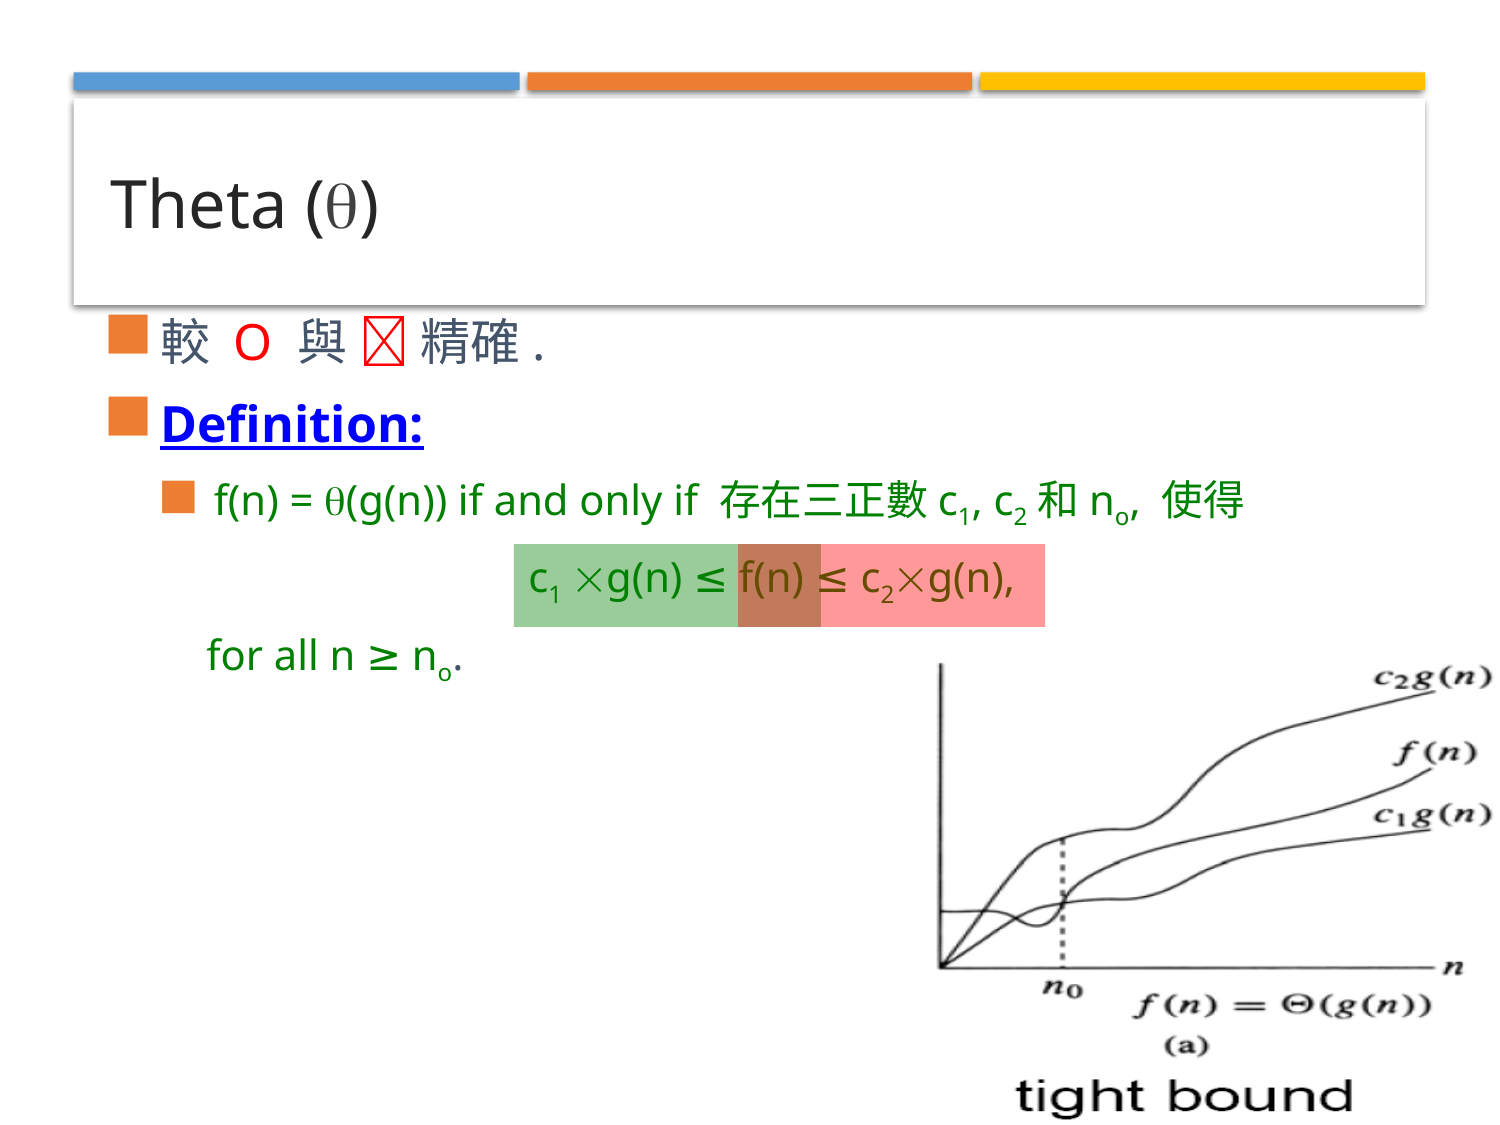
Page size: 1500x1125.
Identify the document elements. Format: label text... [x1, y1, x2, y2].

list 較 O 與  精確. Definition: f(n) = (g(n)) if and only if 存在三正數c1, c2和no, 使得 c1 g(n) ≤ f(n) ≤ c2g(n), for all n ≥ no. [95, 302, 1406, 959]
text_box [738, 544, 1046, 627]
picture [935, 661, 1498, 1124]
title Theta () [95, 112, 1406, 291]
text_box [513, 544, 738, 627]
